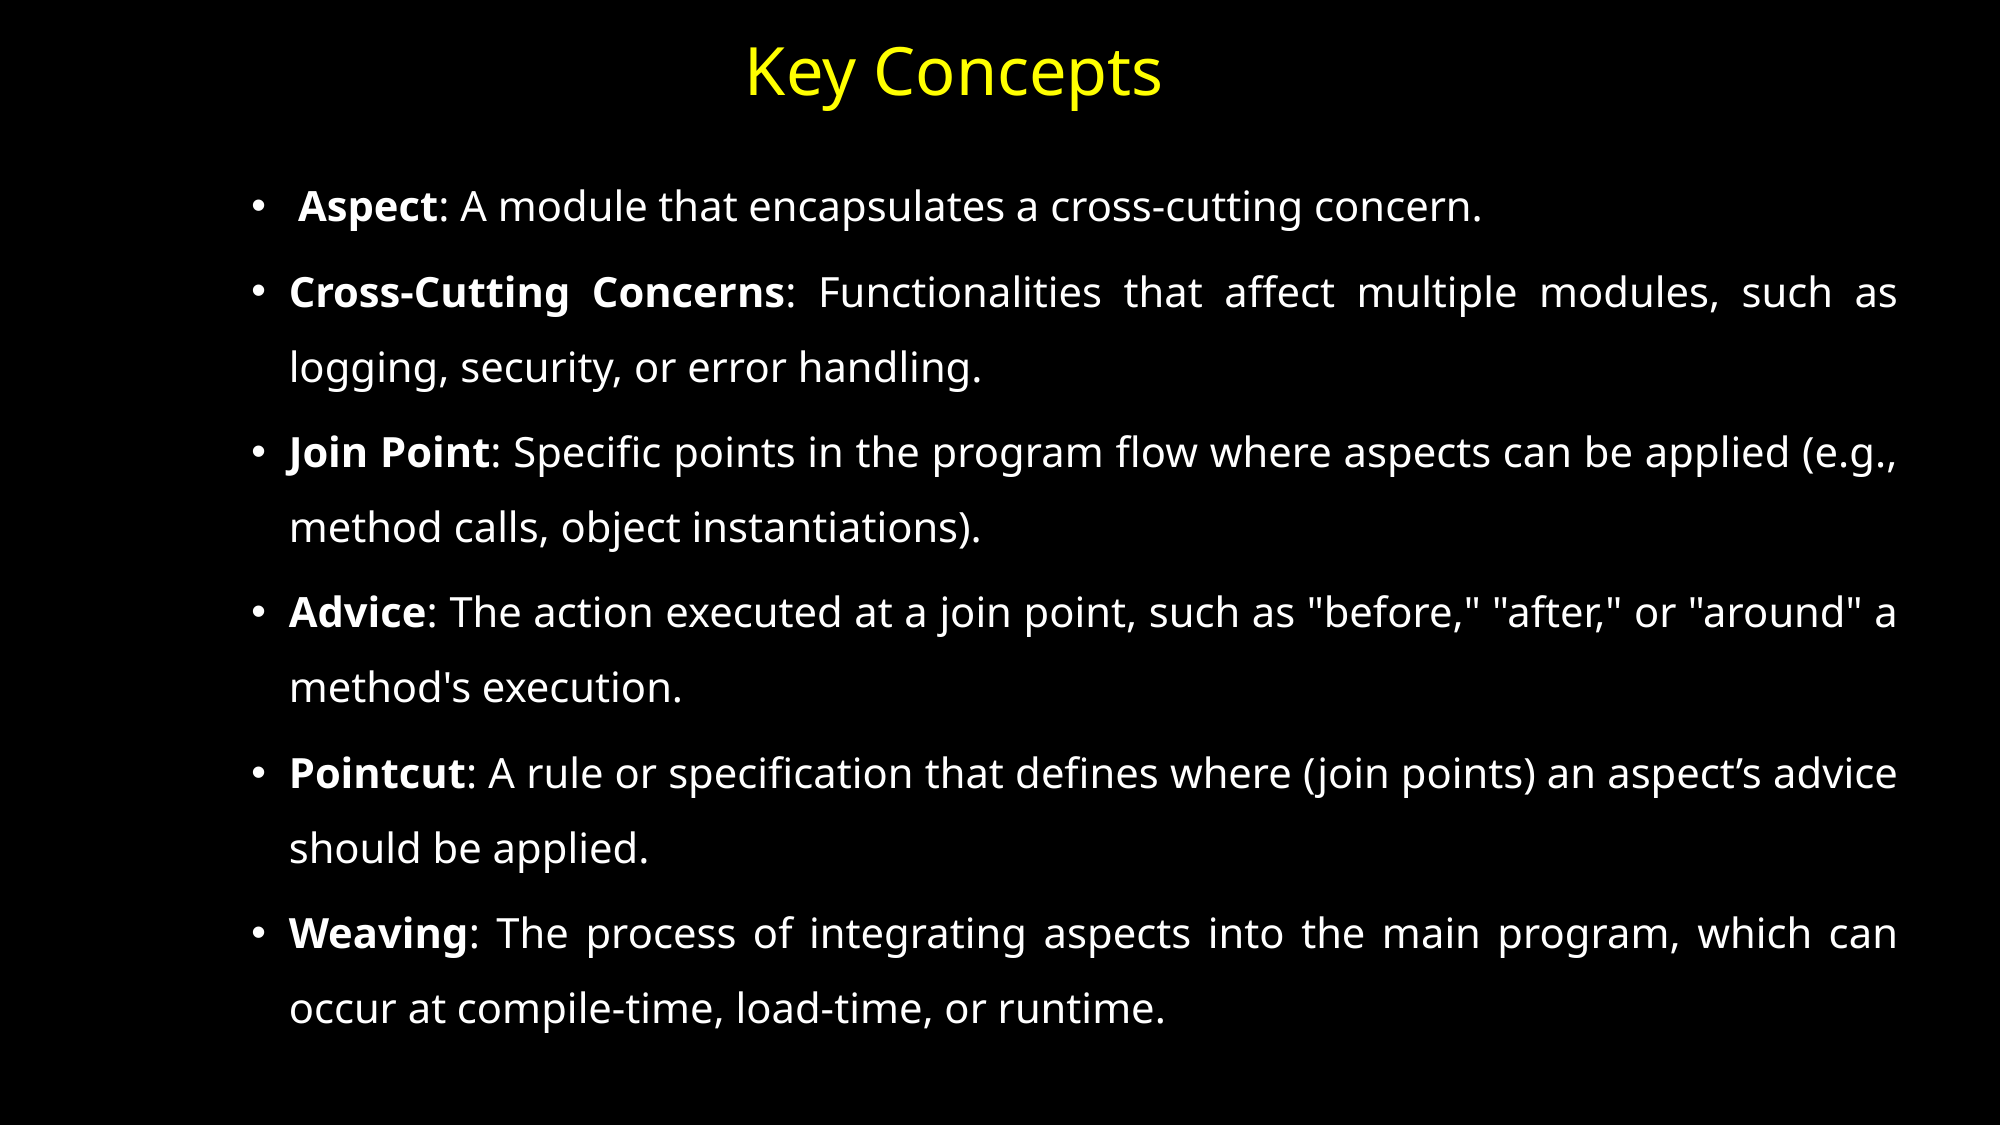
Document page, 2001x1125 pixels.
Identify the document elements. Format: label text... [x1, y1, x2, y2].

title Key Concepts [394, 23, 1515, 118]
subtitle Aspect: A module that encapsulates a cross-cutting concern. Cross-Cutting Concerns: Functionalities that affect multiple modules, such as logging, security, or error handling. Join Point: Specific points in the program flow where aspects can be applied (e.g., method calls, object instantiations). Advice: The action executed at a join point, such as "before," "after," or "around" a method's execution. Pointcut: A rule or specification that defines where (join points) an aspect’s advice should be applied. Weaving: The process of integrating aspects into the main program, which can occur at compile-time, load-time, or runtime. [86, 147, 1914, 1034]
